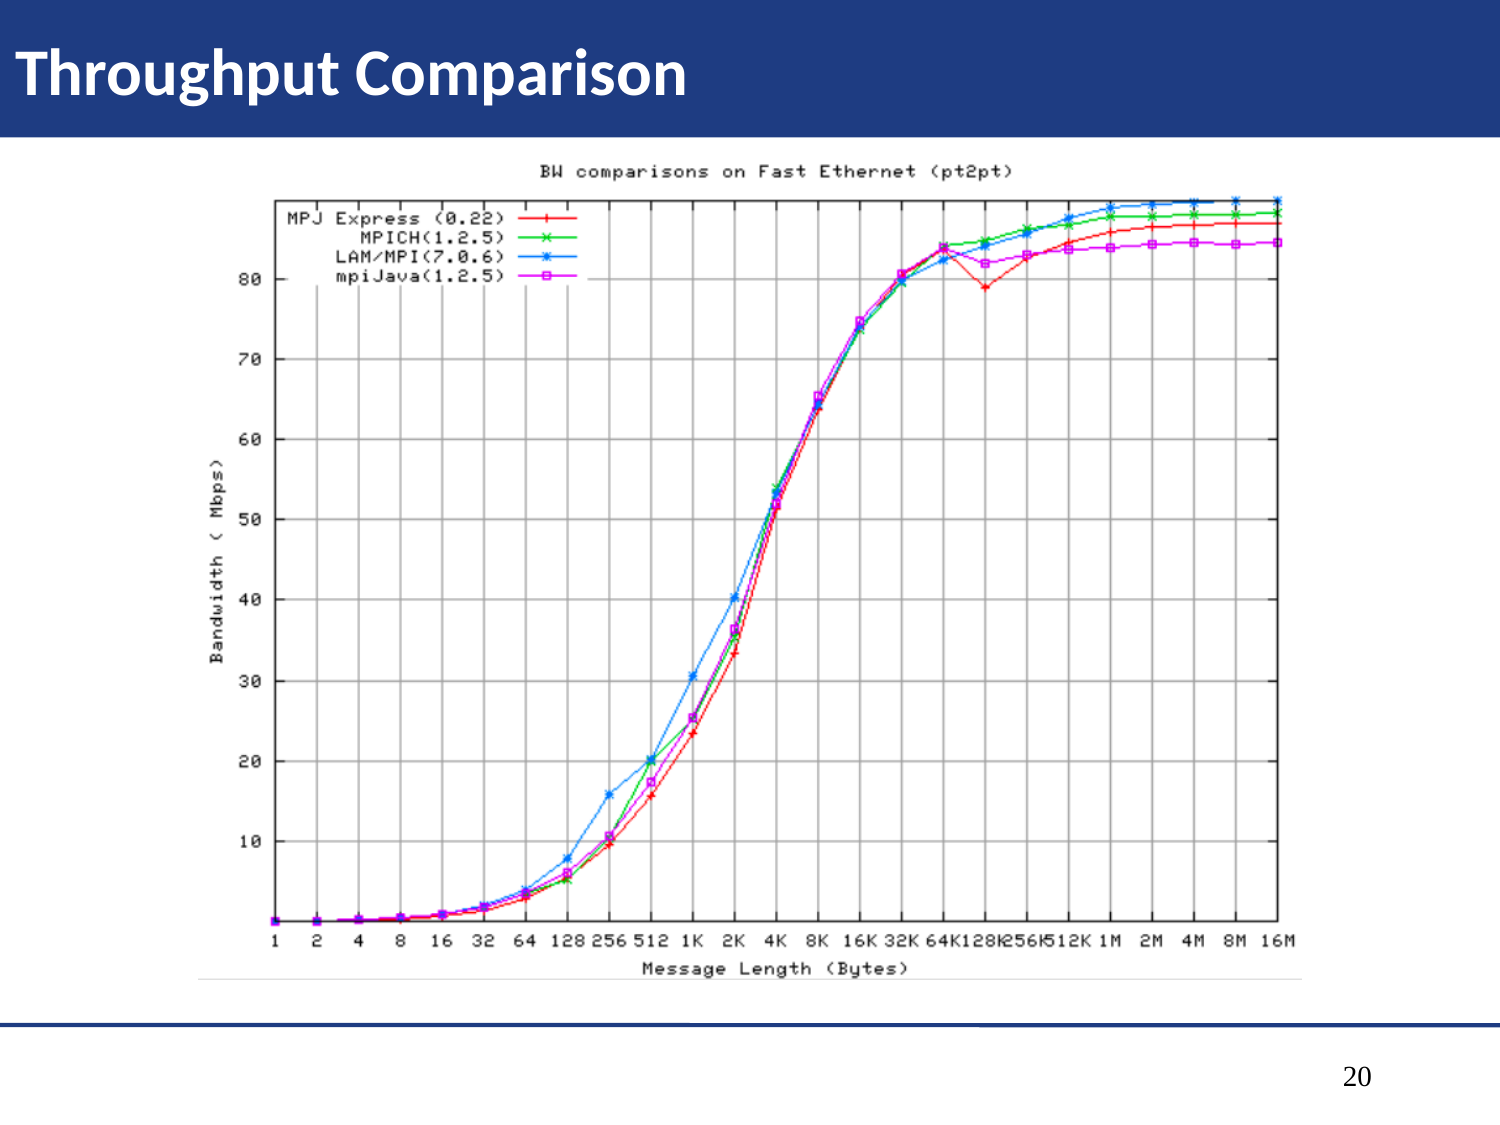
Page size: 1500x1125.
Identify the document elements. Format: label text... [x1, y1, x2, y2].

picture [198, 145, 1302, 980]
slide_number 20 [1074, 1049, 1388, 1125]
title Throughput Comparison [0, 0, 1500, 138]
